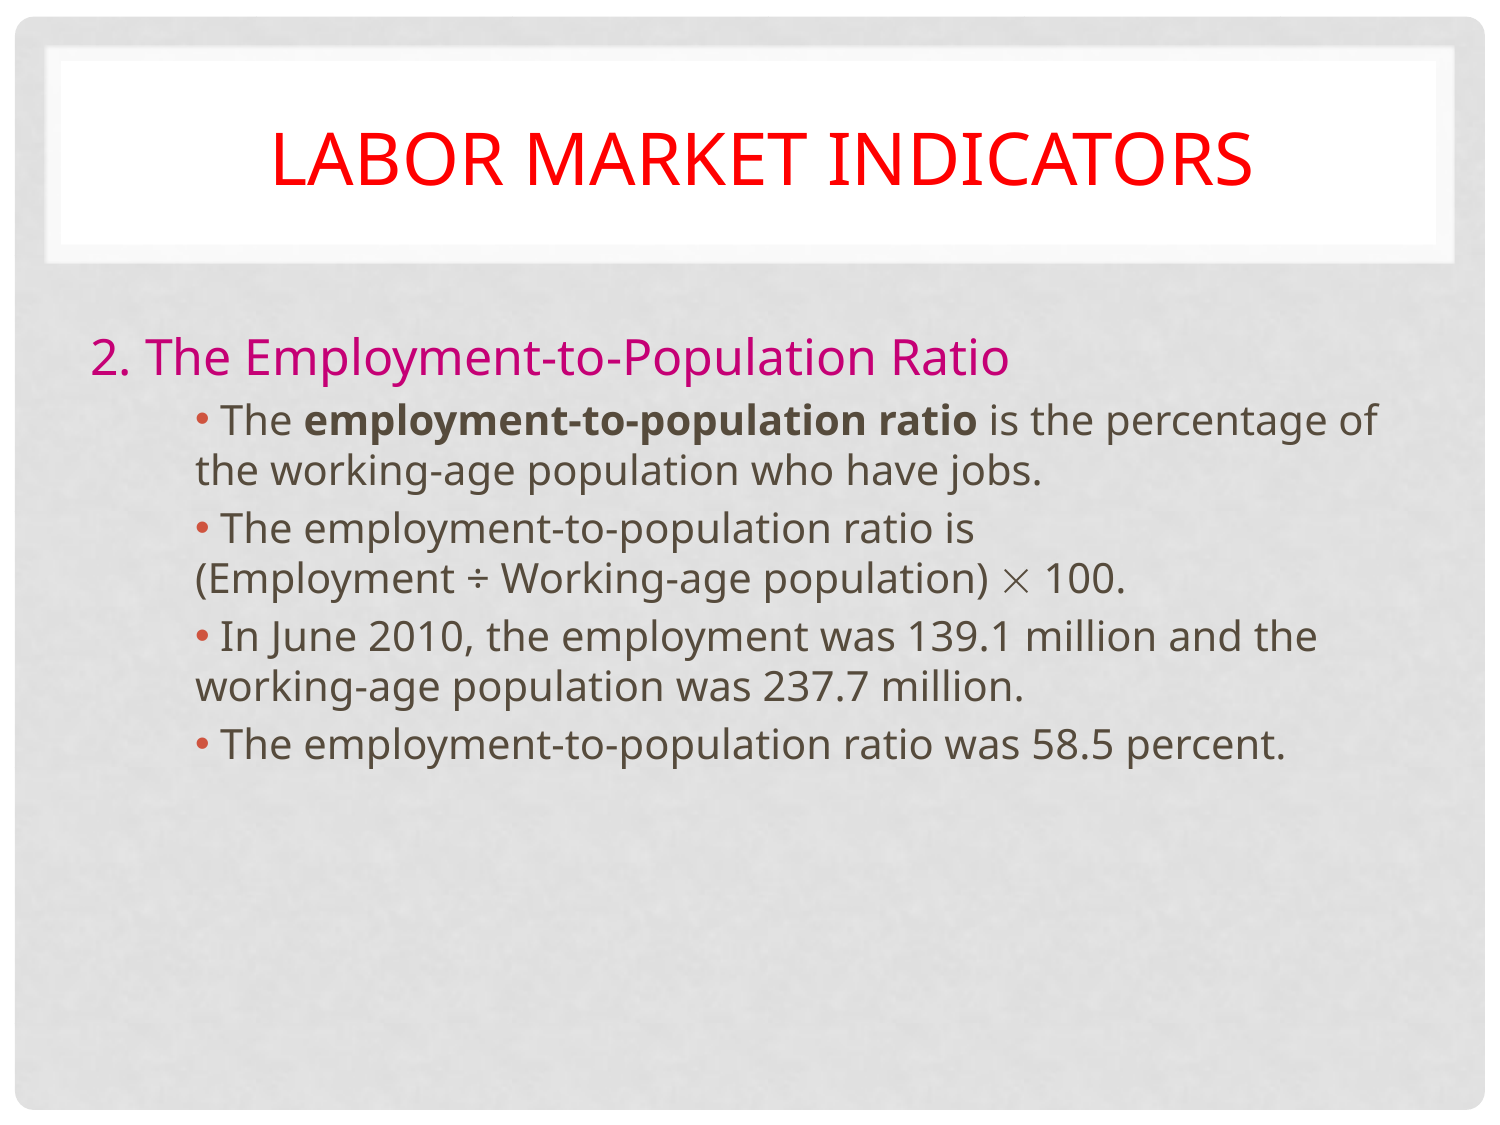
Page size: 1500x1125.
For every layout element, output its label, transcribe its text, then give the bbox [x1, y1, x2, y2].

title Labor Market Indicators [12, 75, 1500, 238]
list 2. The Employment-to-Population Ratio The employment-to-population ratio is the percentage of the working-age population who have jobs. The employment-to-population ratio is (Employment ÷ Working-age population)  100. In June 2010, the employment was 139.1 million and the working-age population was 237.7 million. The employment-to-population ratio was 58.5 percent. [75, 287, 1425, 1005]
